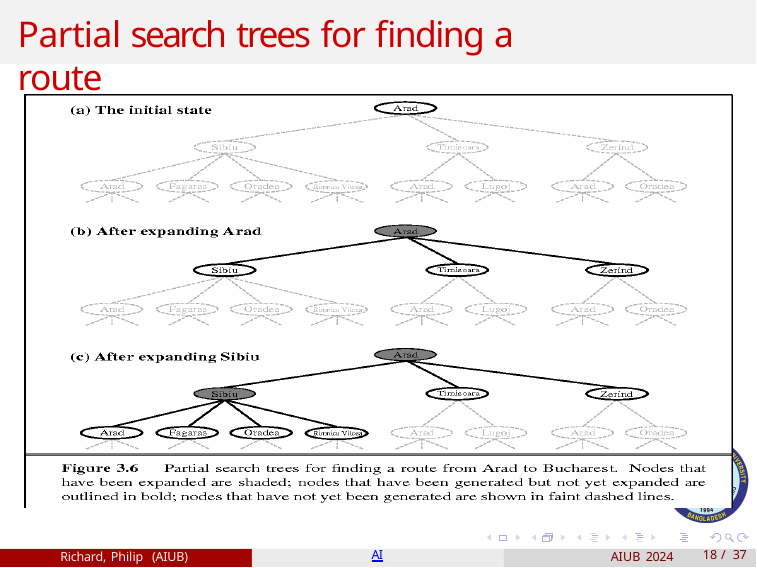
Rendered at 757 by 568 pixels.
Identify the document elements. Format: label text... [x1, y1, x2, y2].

text_box Partial search trees for finding a route [15, 9, 555, 98]
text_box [0, 548, 757, 568]
picture [24, 93, 750, 524]
